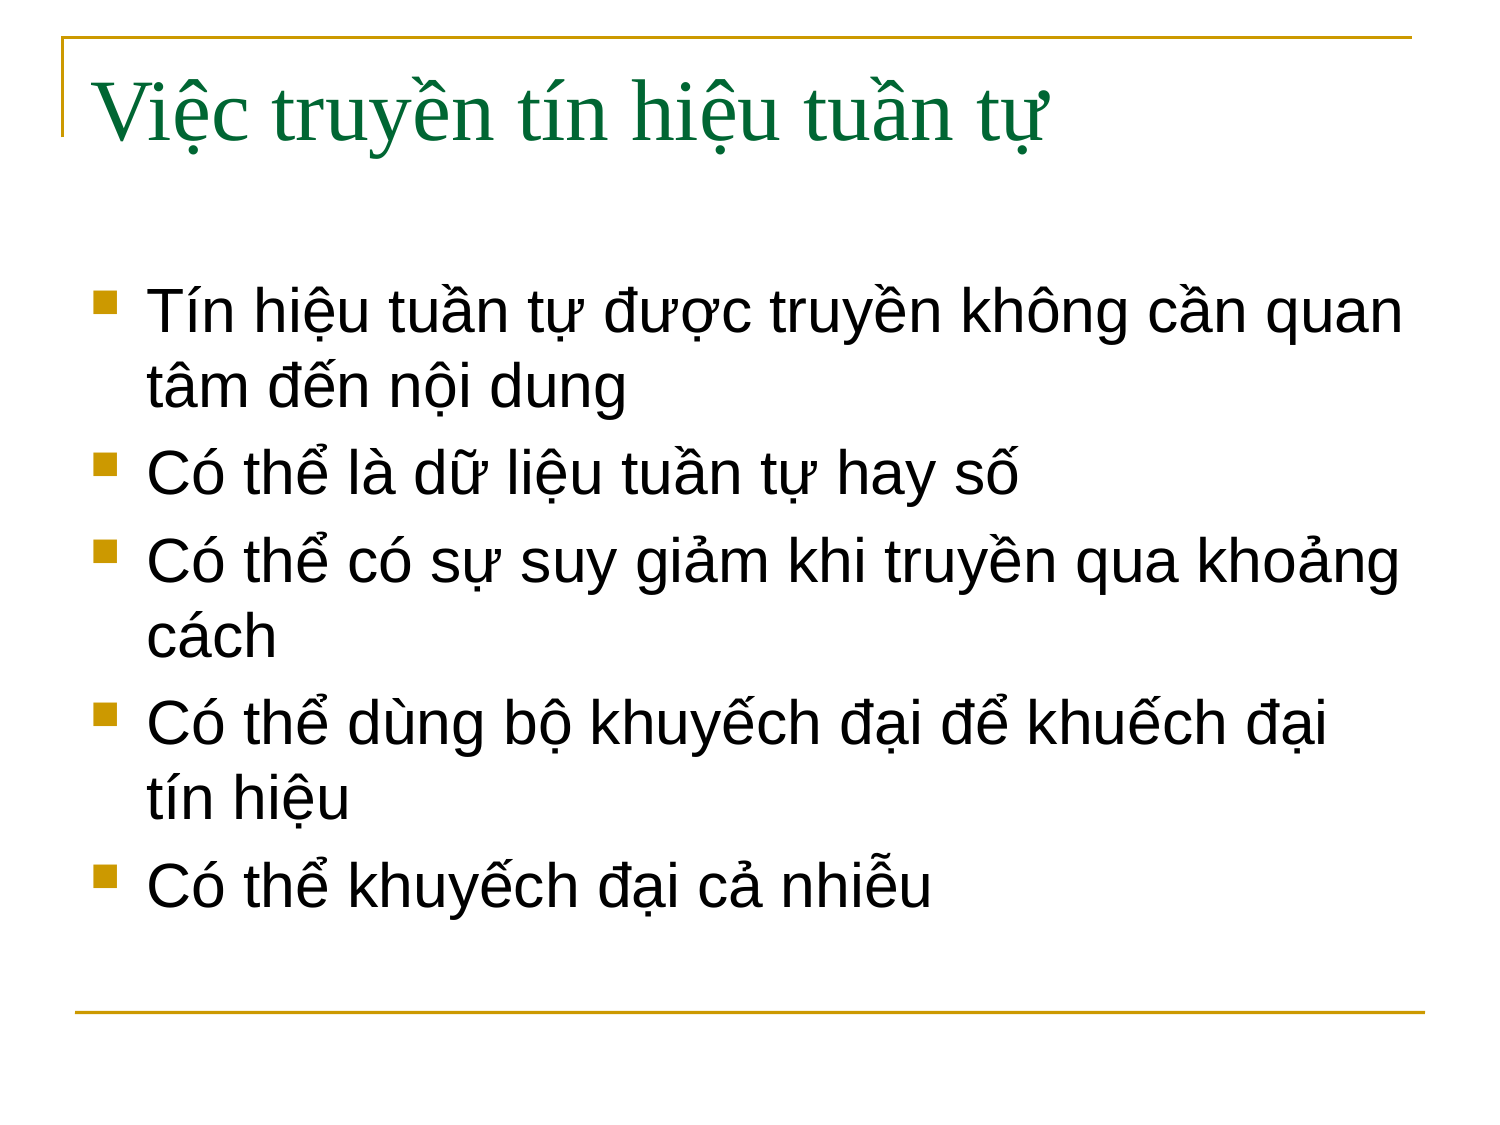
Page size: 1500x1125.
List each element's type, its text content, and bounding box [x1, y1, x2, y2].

title Việc truyền tín hiệu tuần tự [75, 45, 1425, 233]
list Tín hiệu tuần tự được truyền không cần quan tâm đến nội dung Có thể là dữ liệu tuần tự hay số Có thể có sự suy giảm khi truyền qua khoảng cách Có thể dùng bộ khuyếch đại để khuếch đại tín hiệu Có thể khuyếch đại cả nhiễu [75, 262, 1425, 1006]
